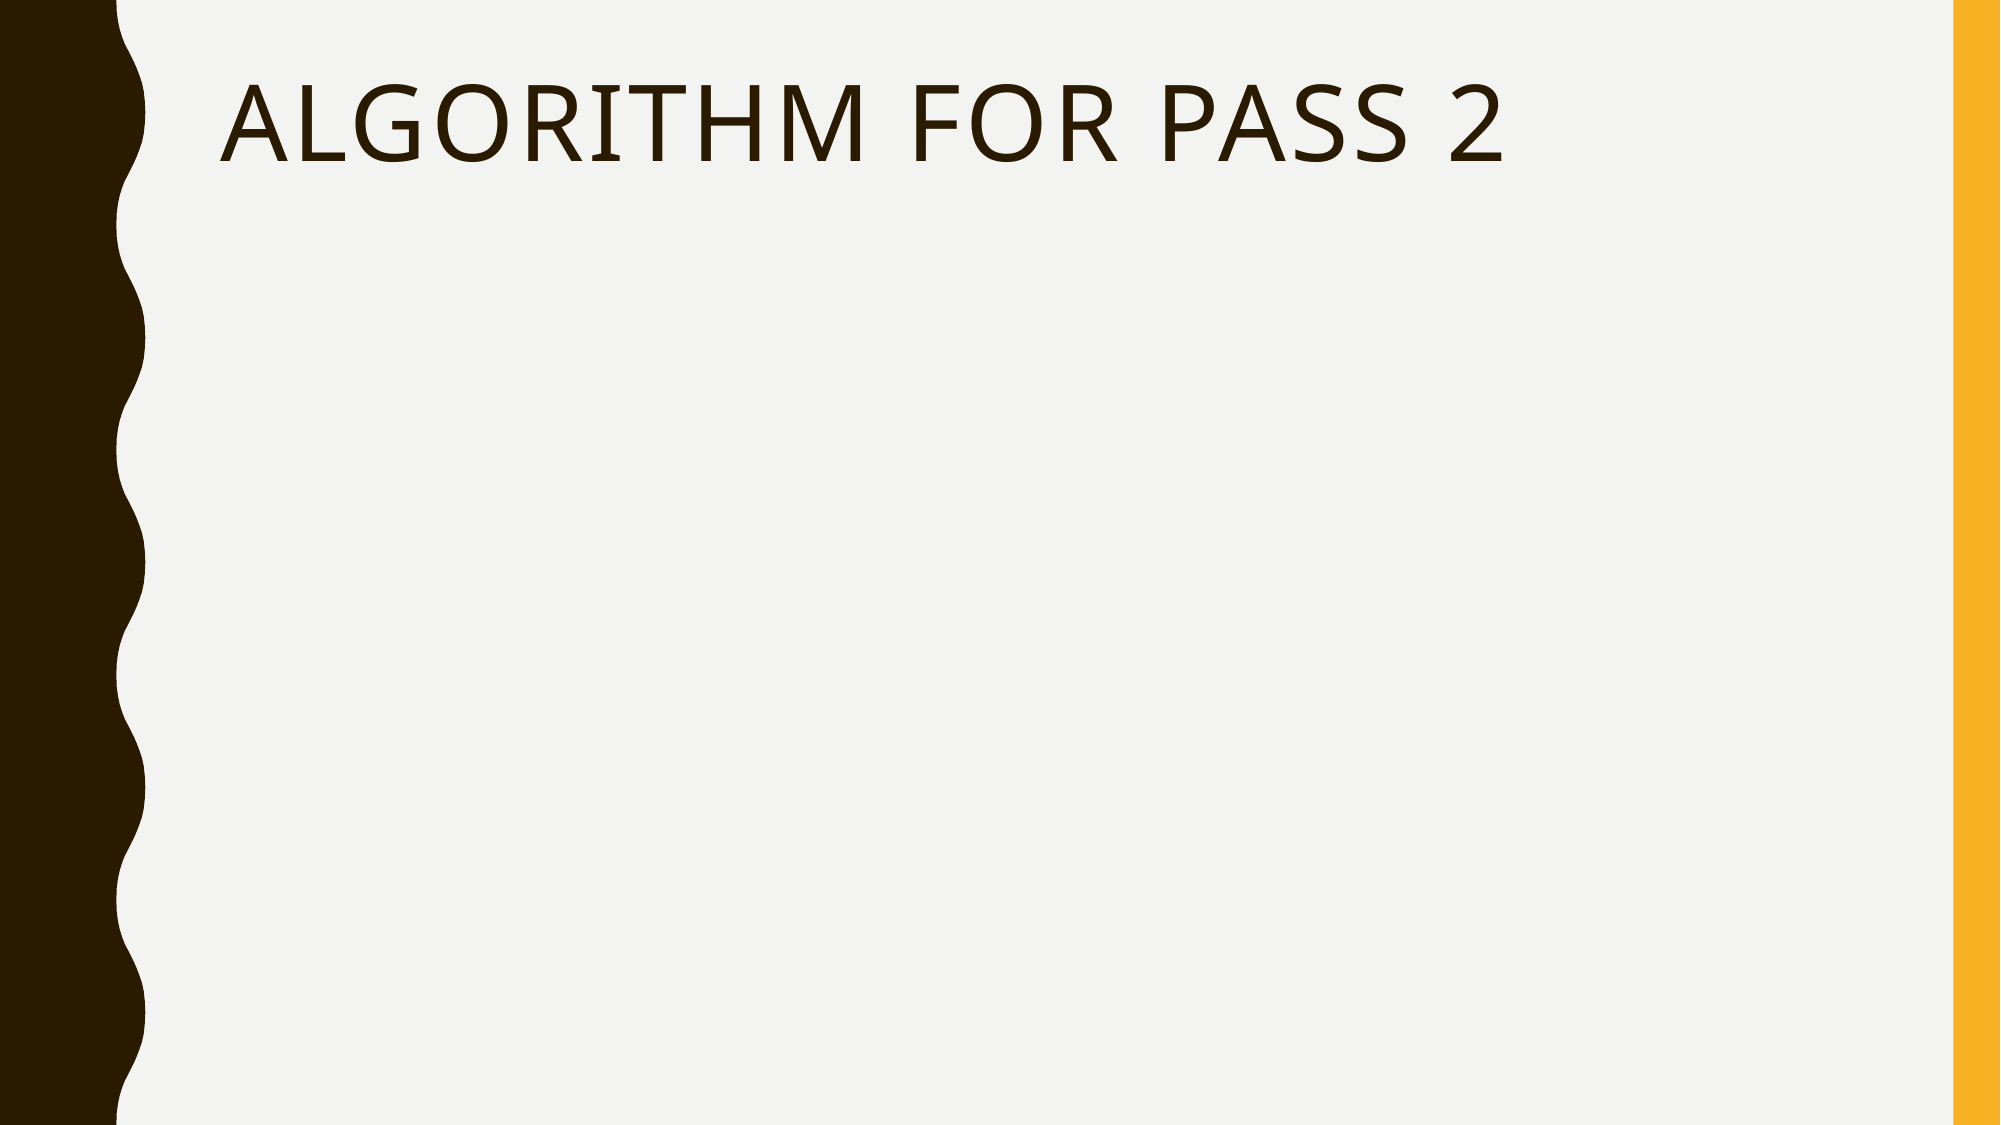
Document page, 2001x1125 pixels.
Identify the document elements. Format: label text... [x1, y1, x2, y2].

title Algorithm for Pass 2 [205, 62, 1875, 308]
